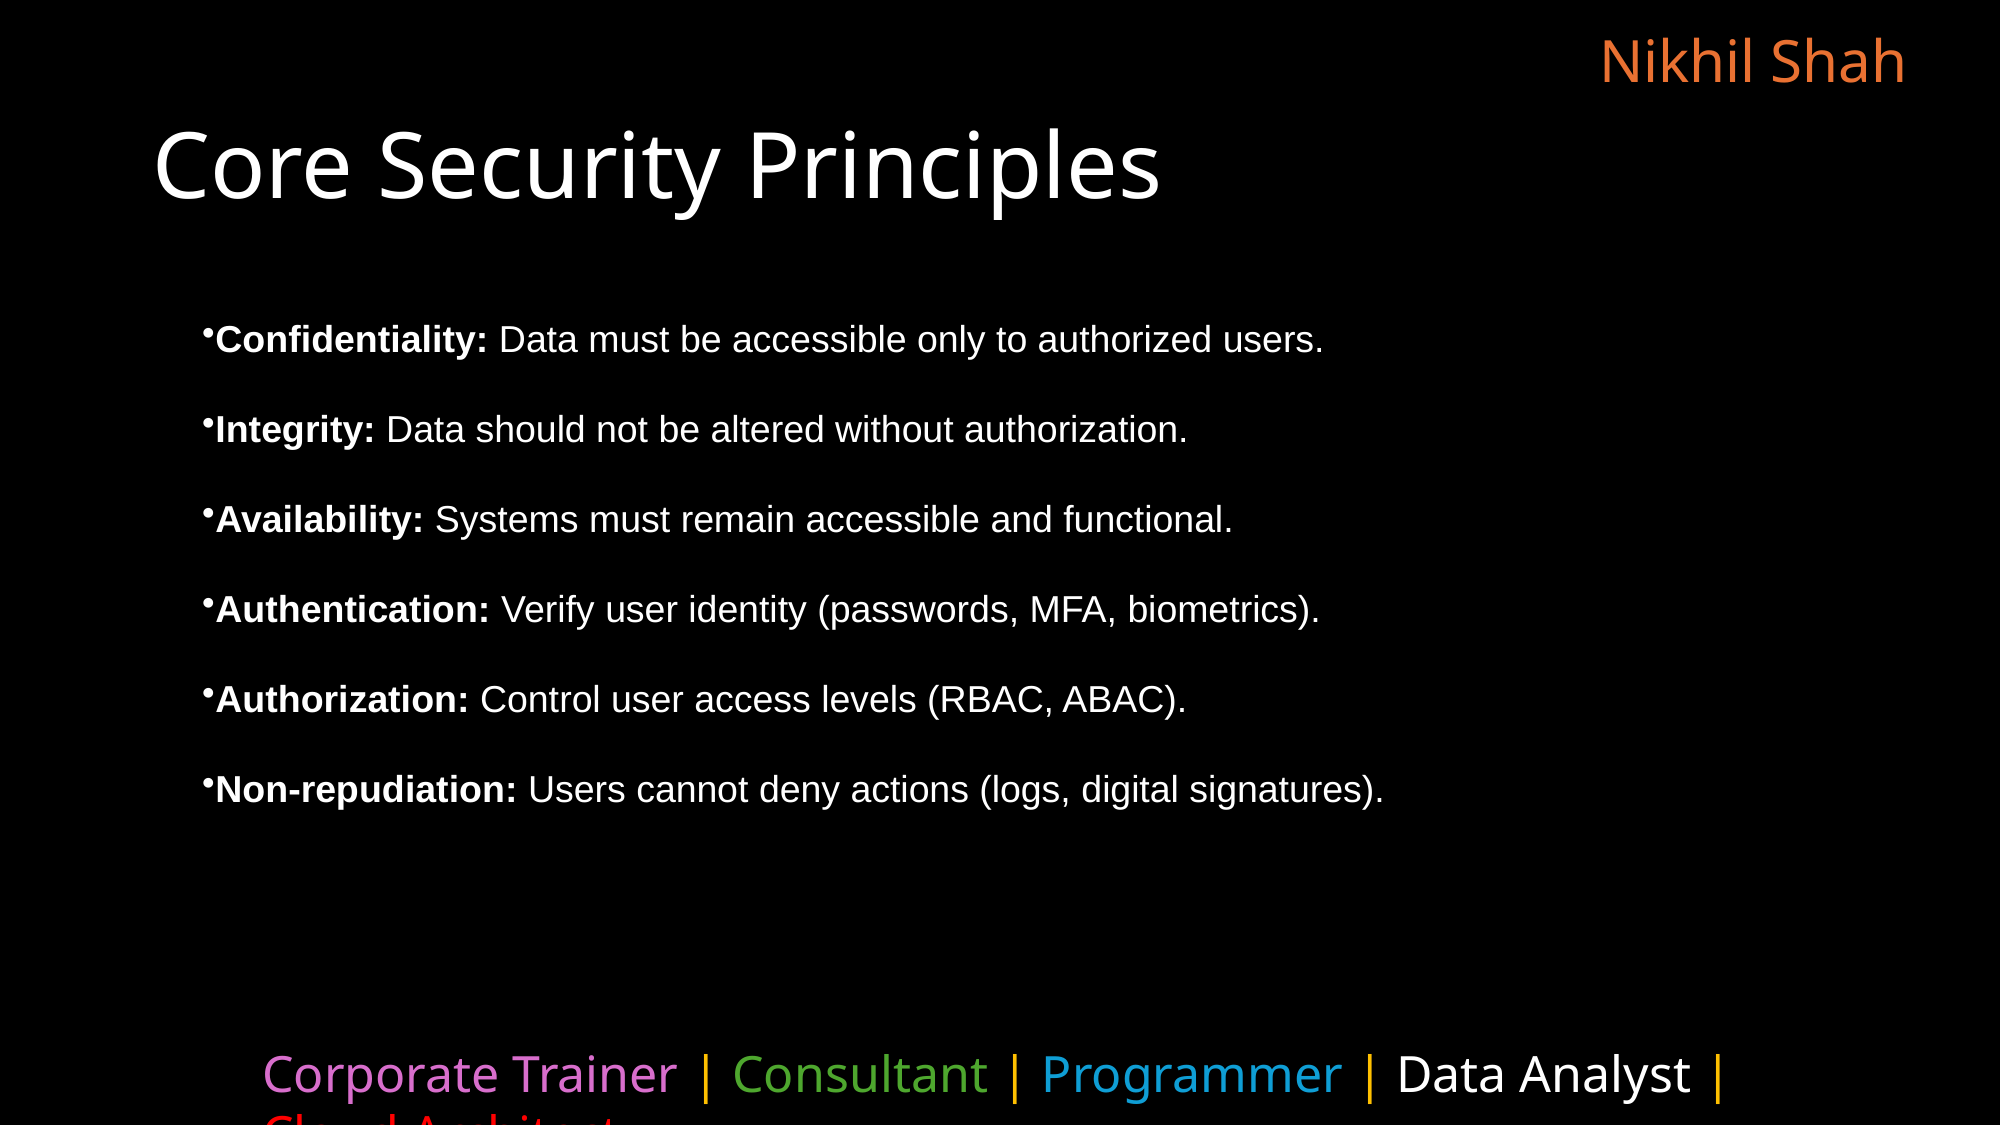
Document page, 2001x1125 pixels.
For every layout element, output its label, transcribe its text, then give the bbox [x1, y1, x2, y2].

title Core Security Principles [137, 59, 1863, 278]
list Confidentiality: Data must be accessible only to authorized users. Integrity: Data should not be altered without authorization. Availability: Systems must remain accessible and functional. Authentication: Verify user identity (passwords, MFA, biometrics). Authorization: Control user access levels (RBAC, ABAC). Non-repudiation: Users cannot deny actions (logs, digital signatures). [187, 236, 1771, 889]
